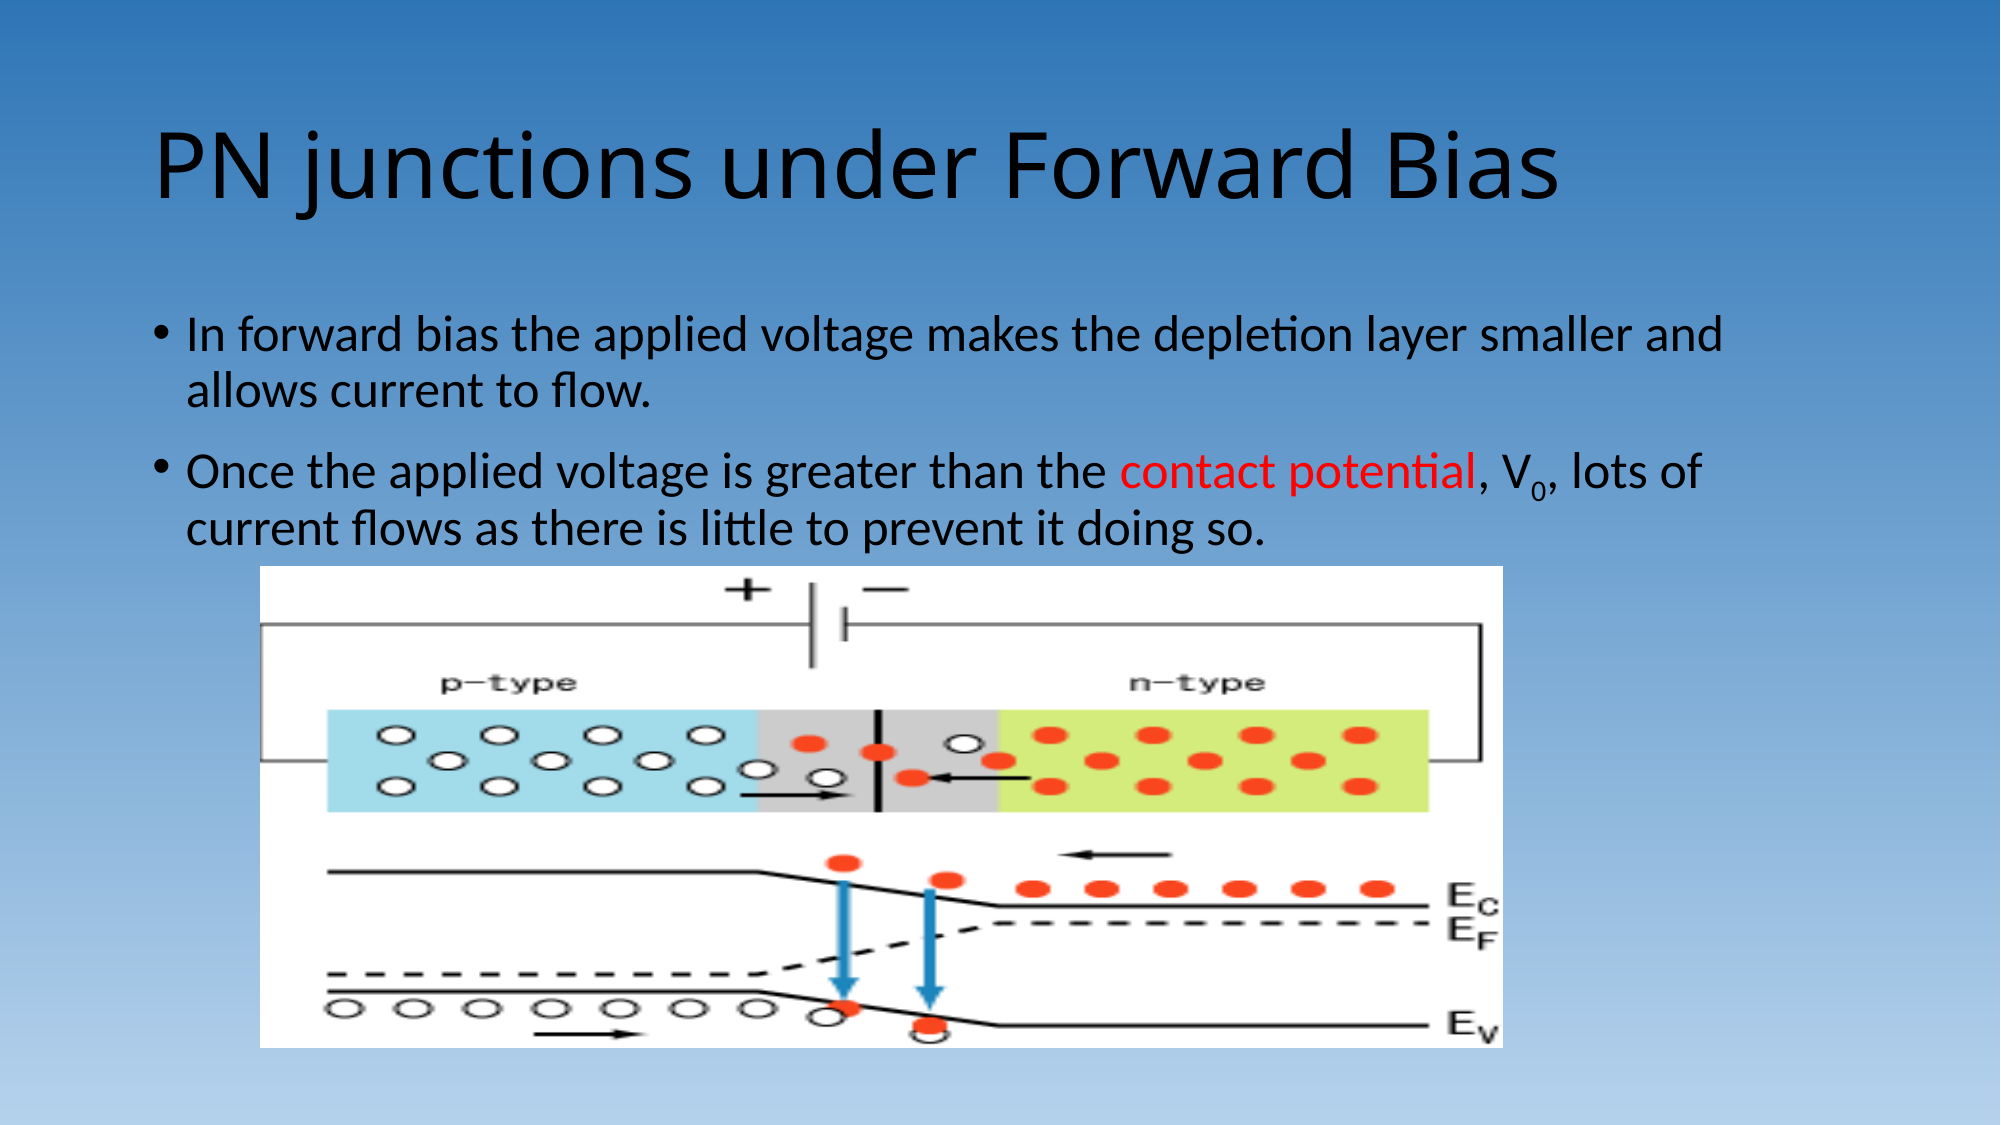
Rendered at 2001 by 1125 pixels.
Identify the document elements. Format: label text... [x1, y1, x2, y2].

title PN junctions under Forward Bias [137, 59, 1863, 278]
list In forward bias the applied voltage makes the depletion layer smaller and allows current to flow. Once the applied voltage is greater than the contact potential, V0, lots of current flows as there is little to prevent it doing so. [137, 299, 1863, 567]
picture [260, 566, 1503, 1048]
